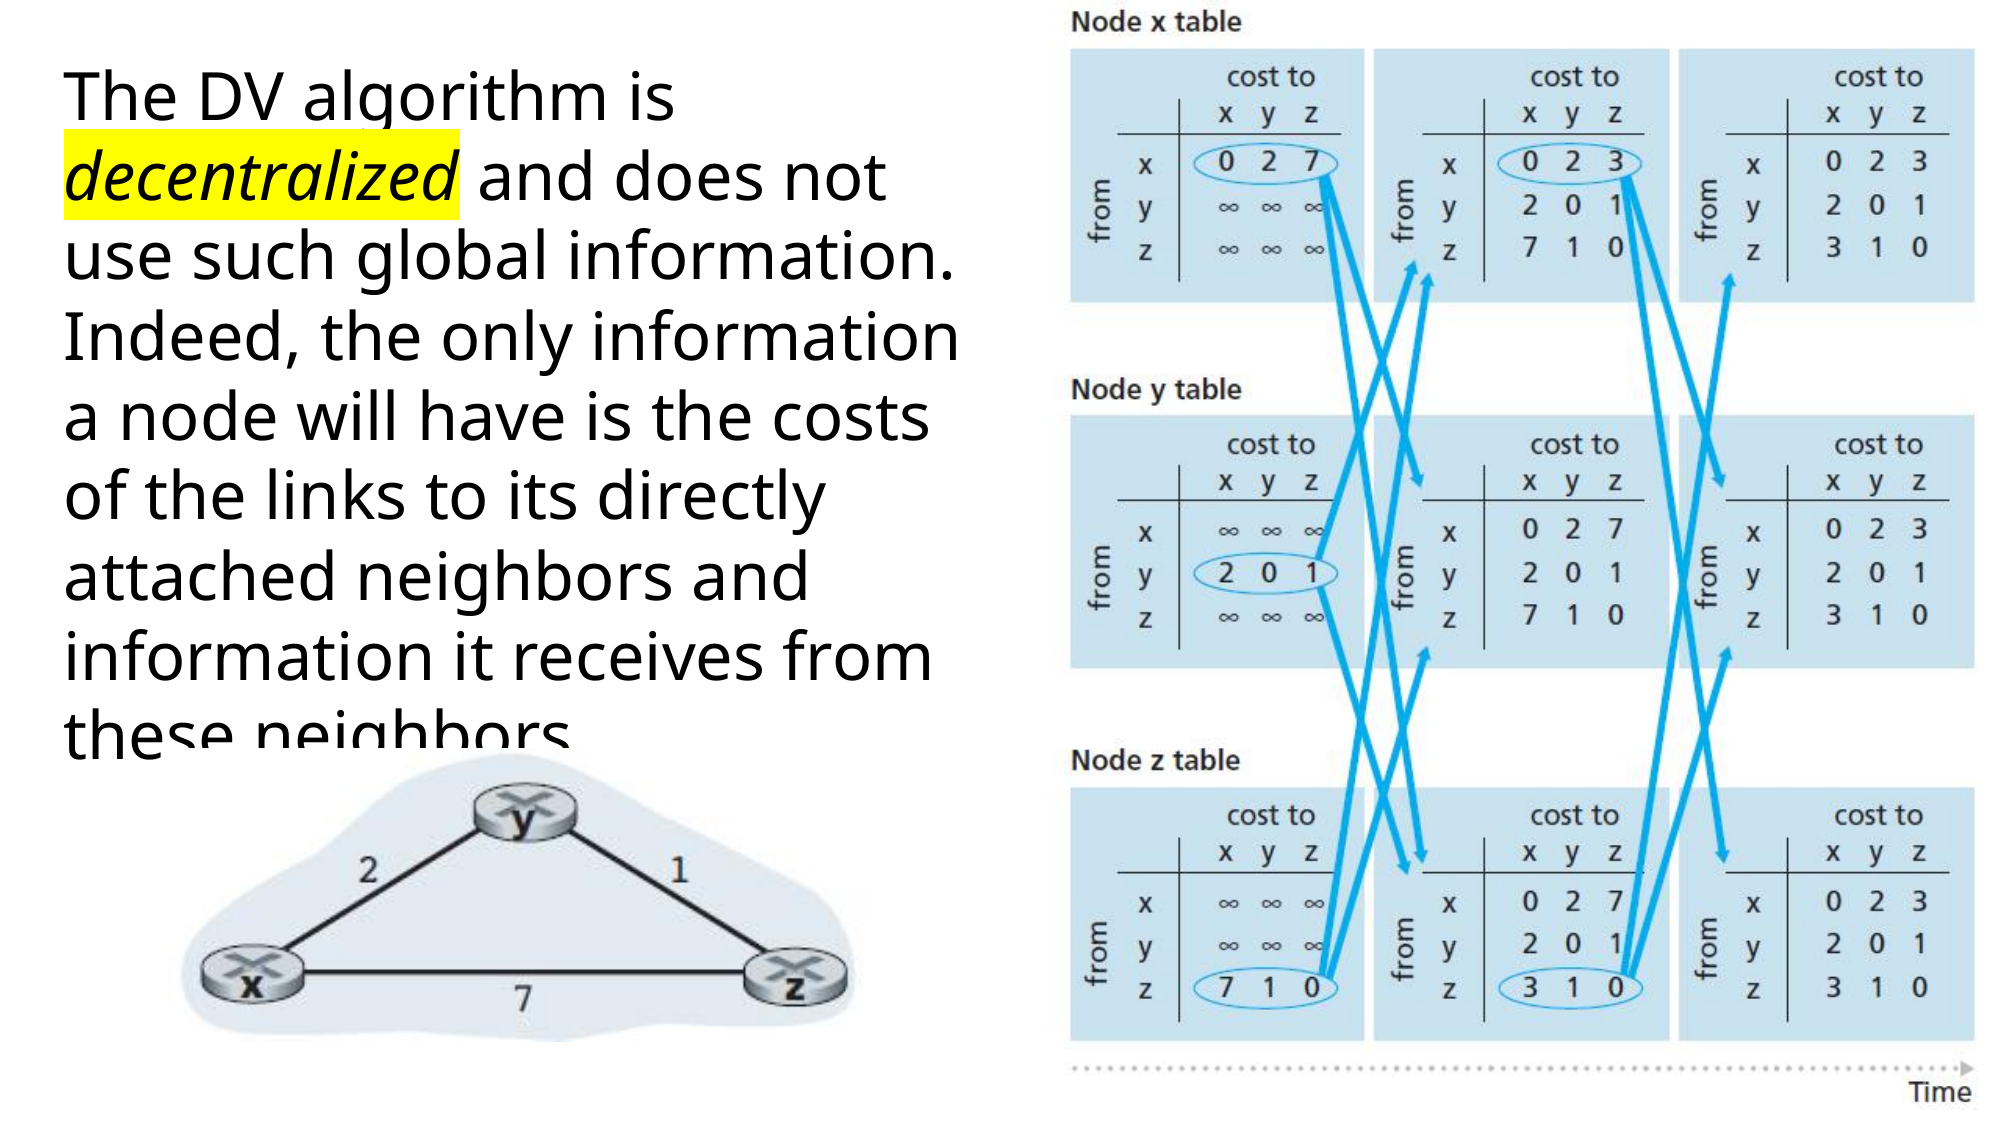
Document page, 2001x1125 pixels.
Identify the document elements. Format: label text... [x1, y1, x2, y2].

text_box The DV algorithm is decentralized and does not use such global information. Indeed, the only information a node will have is the costs of the links to its directly attached neighbors and information it receives from these neighbors. [48, 46, 990, 781]
picture [1052, 0, 1992, 1110]
picture [168, 748, 870, 1042]
